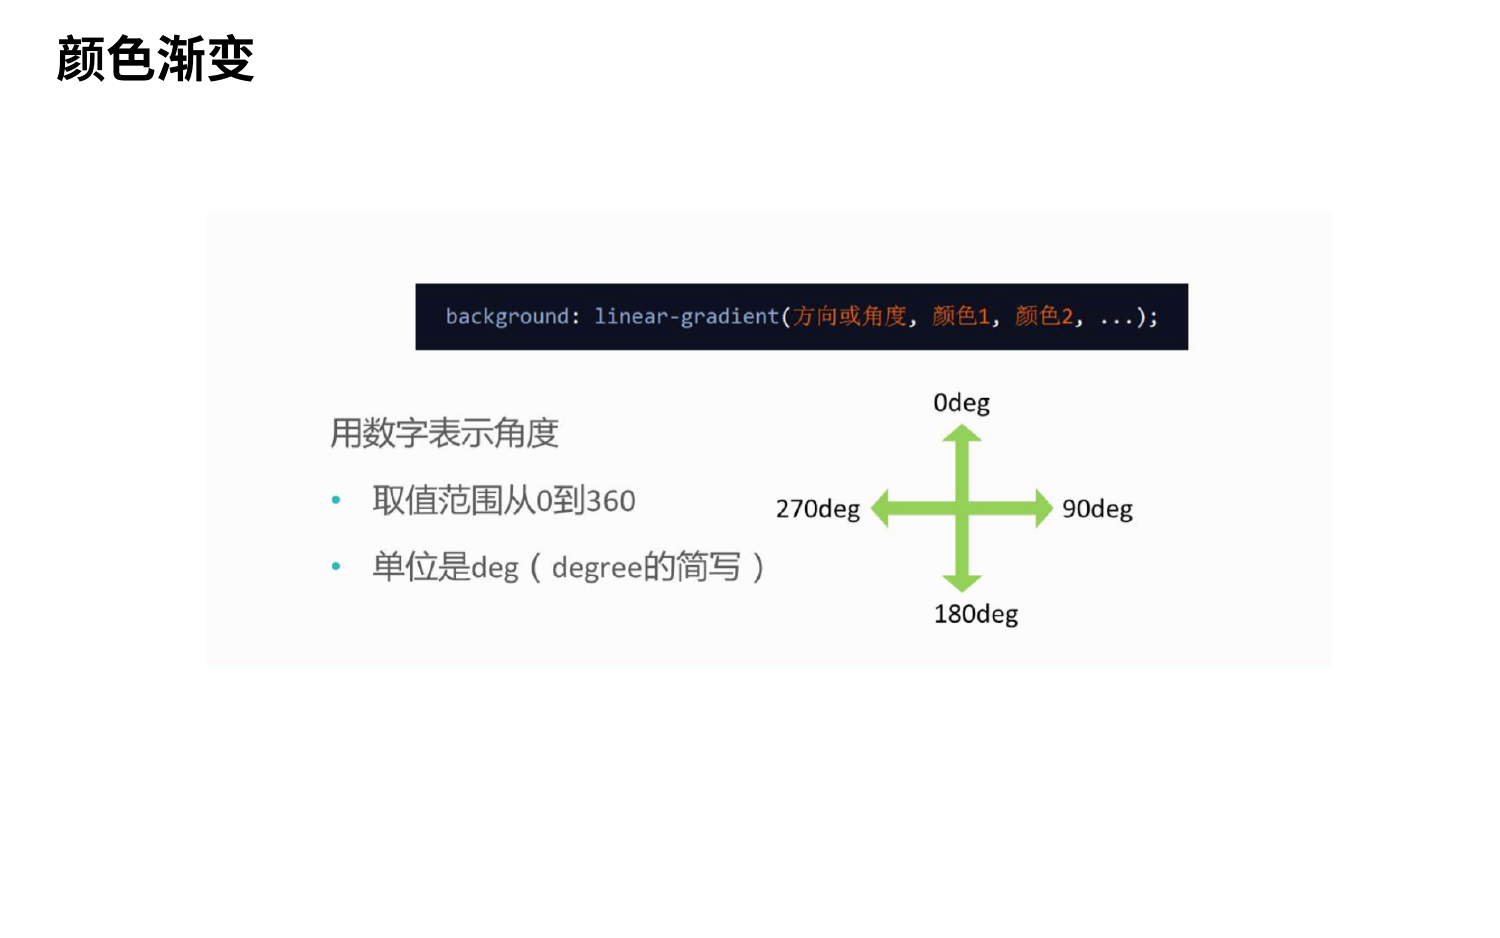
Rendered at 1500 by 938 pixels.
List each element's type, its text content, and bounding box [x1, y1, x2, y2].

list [206, 31, 1332, 847]
text_box 颜色渐变 [41, 19, 272, 95]
